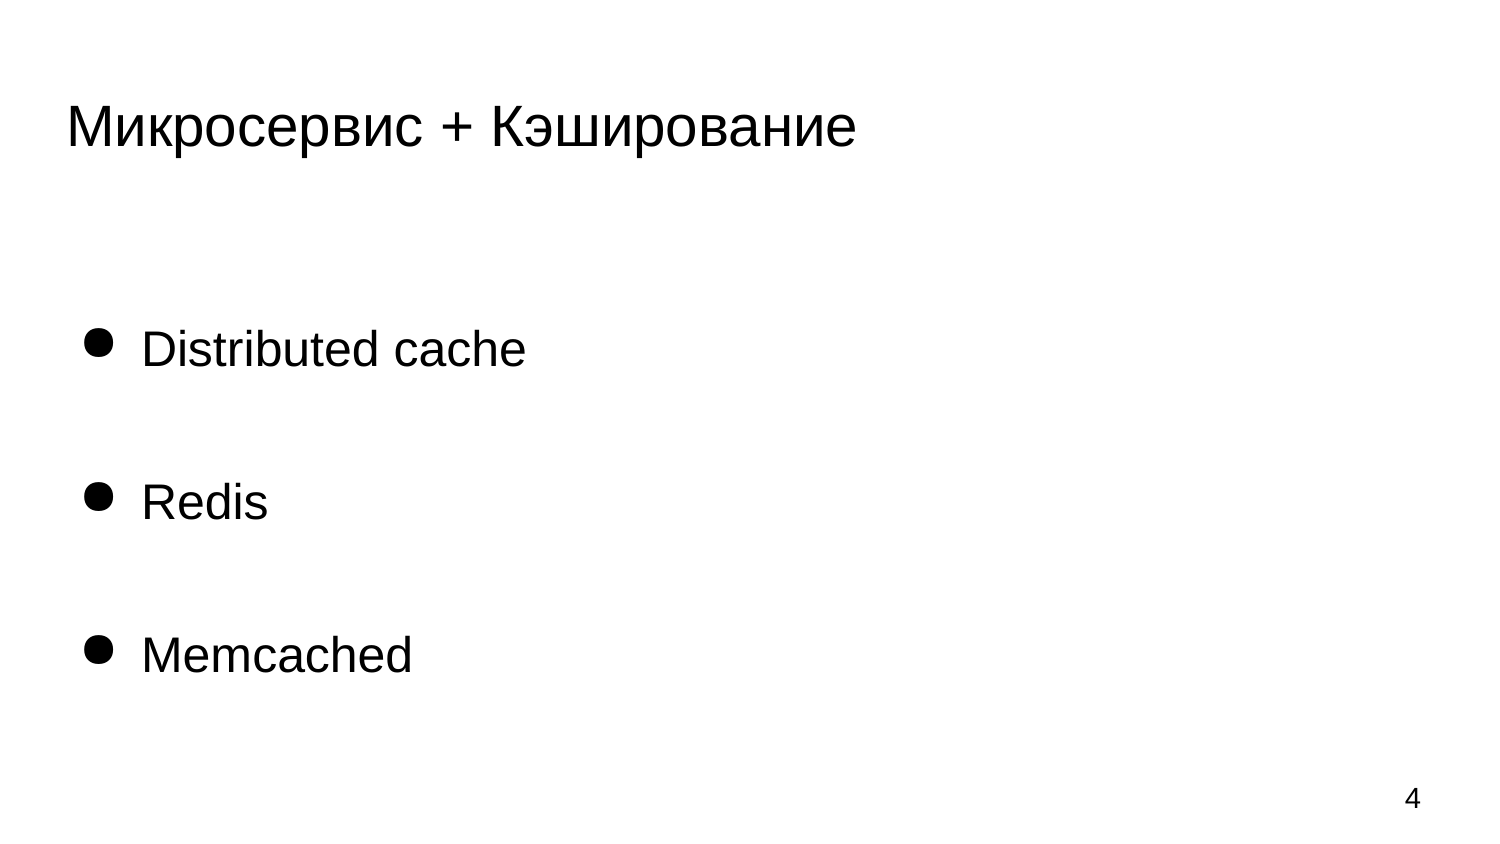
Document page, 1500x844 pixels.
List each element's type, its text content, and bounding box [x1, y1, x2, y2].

list Distributed cache Redis Memcached [51, 189, 1449, 750]
slide_number ‹#› [1389, 764, 1480, 830]
title Микросервис + Кэширование [51, 72, 1449, 167]
